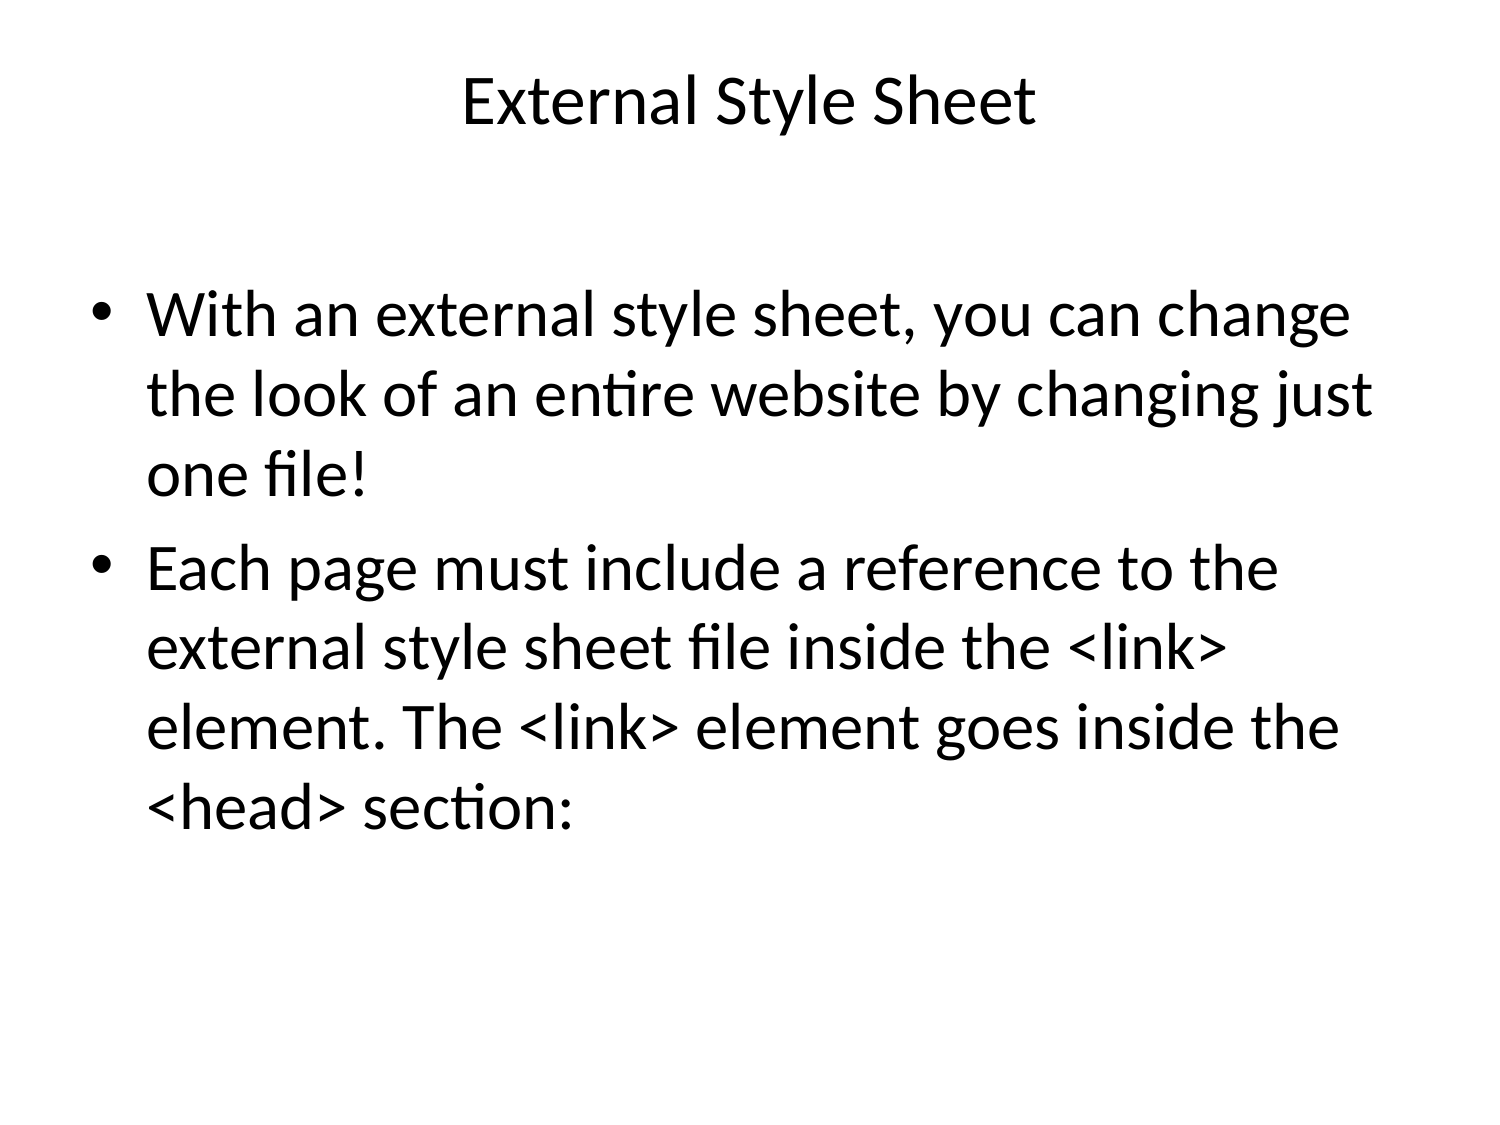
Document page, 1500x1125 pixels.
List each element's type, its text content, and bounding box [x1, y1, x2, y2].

title External Style Sheet [75, 45, 1425, 233]
list With an external style sheet, you can change the look of an entire website by changing just one file! Each page must include a reference to the external style sheet file inside the <link> element. The <link> element goes inside the <head> section: [75, 262, 1425, 1005]
